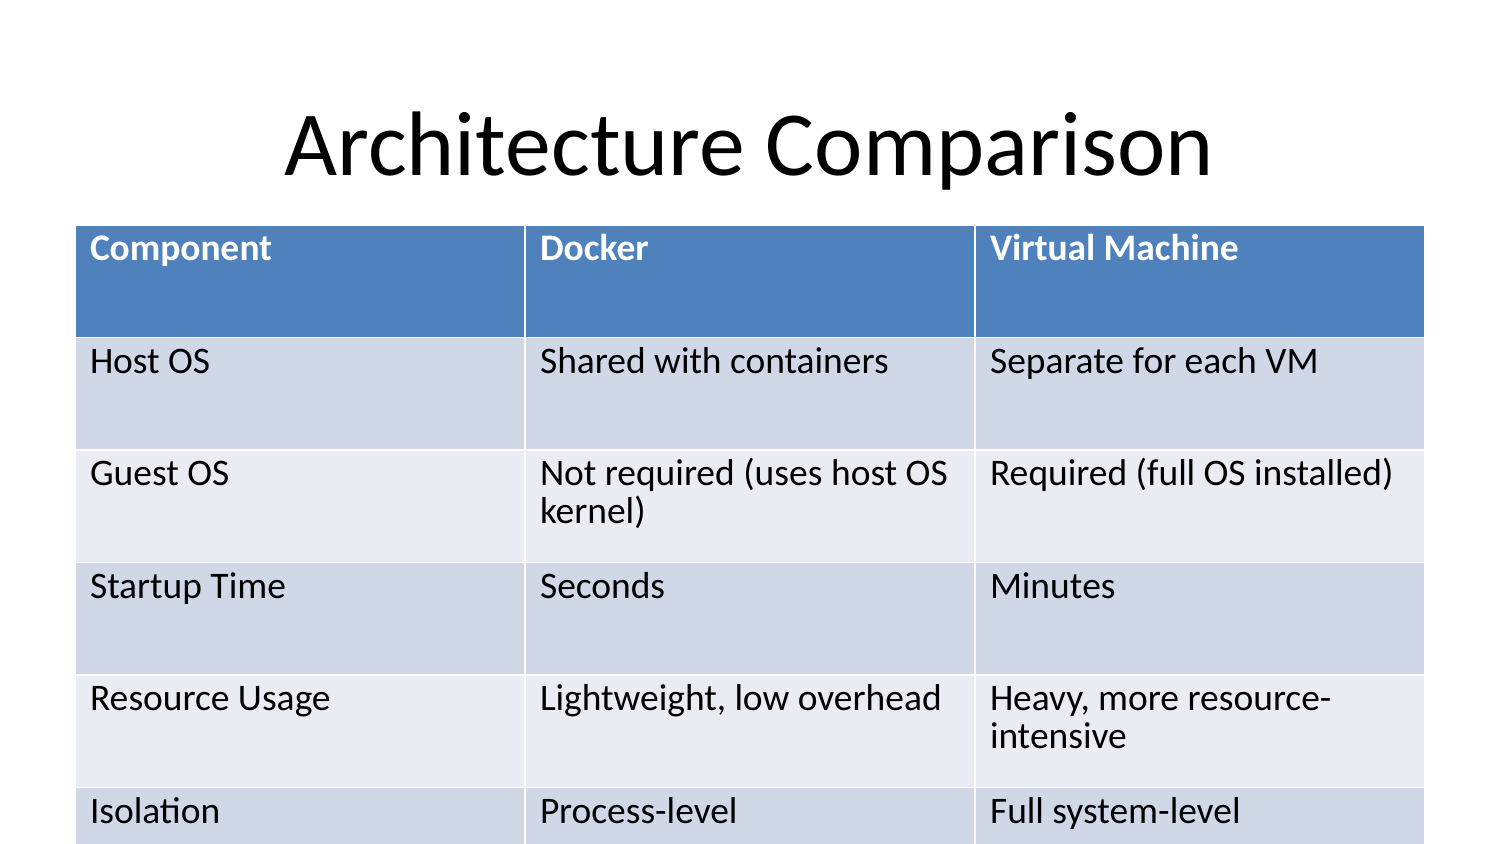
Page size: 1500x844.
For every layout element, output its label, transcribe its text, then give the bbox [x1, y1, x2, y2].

table_cell Minutes [976, 563, 1424, 674]
title Architecture Comparison [75, 45, 1425, 224]
table_cell Full system-level [976, 788, 1424, 844]
table_cell Process-level [526, 788, 974, 844]
table_cell Heavy, more resource-intensive [976, 676, 1424, 787]
table_cell Lightweight, low overhead [526, 676, 974, 787]
table_cell Resource Usage [76, 676, 524, 787]
table_cell Required (full OS installed) [976, 451, 1424, 562]
table_cell Host OS [76, 338, 524, 449]
table_cell Isolation [76, 788, 524, 844]
table_header Component [76, 226, 524, 337]
table_cell Seconds [526, 563, 974, 674]
table_cell Startup Time [76, 563, 524, 674]
table_cell Not required (uses host OS kernel) [526, 451, 974, 562]
table_cell Guest OS [76, 451, 524, 562]
table_header Docker [526, 226, 974, 337]
table_cell Shared with containers [526, 338, 974, 449]
table_cell Separate for each VM [976, 338, 1424, 449]
table_header Virtual Machine [976, 226, 1424, 337]
